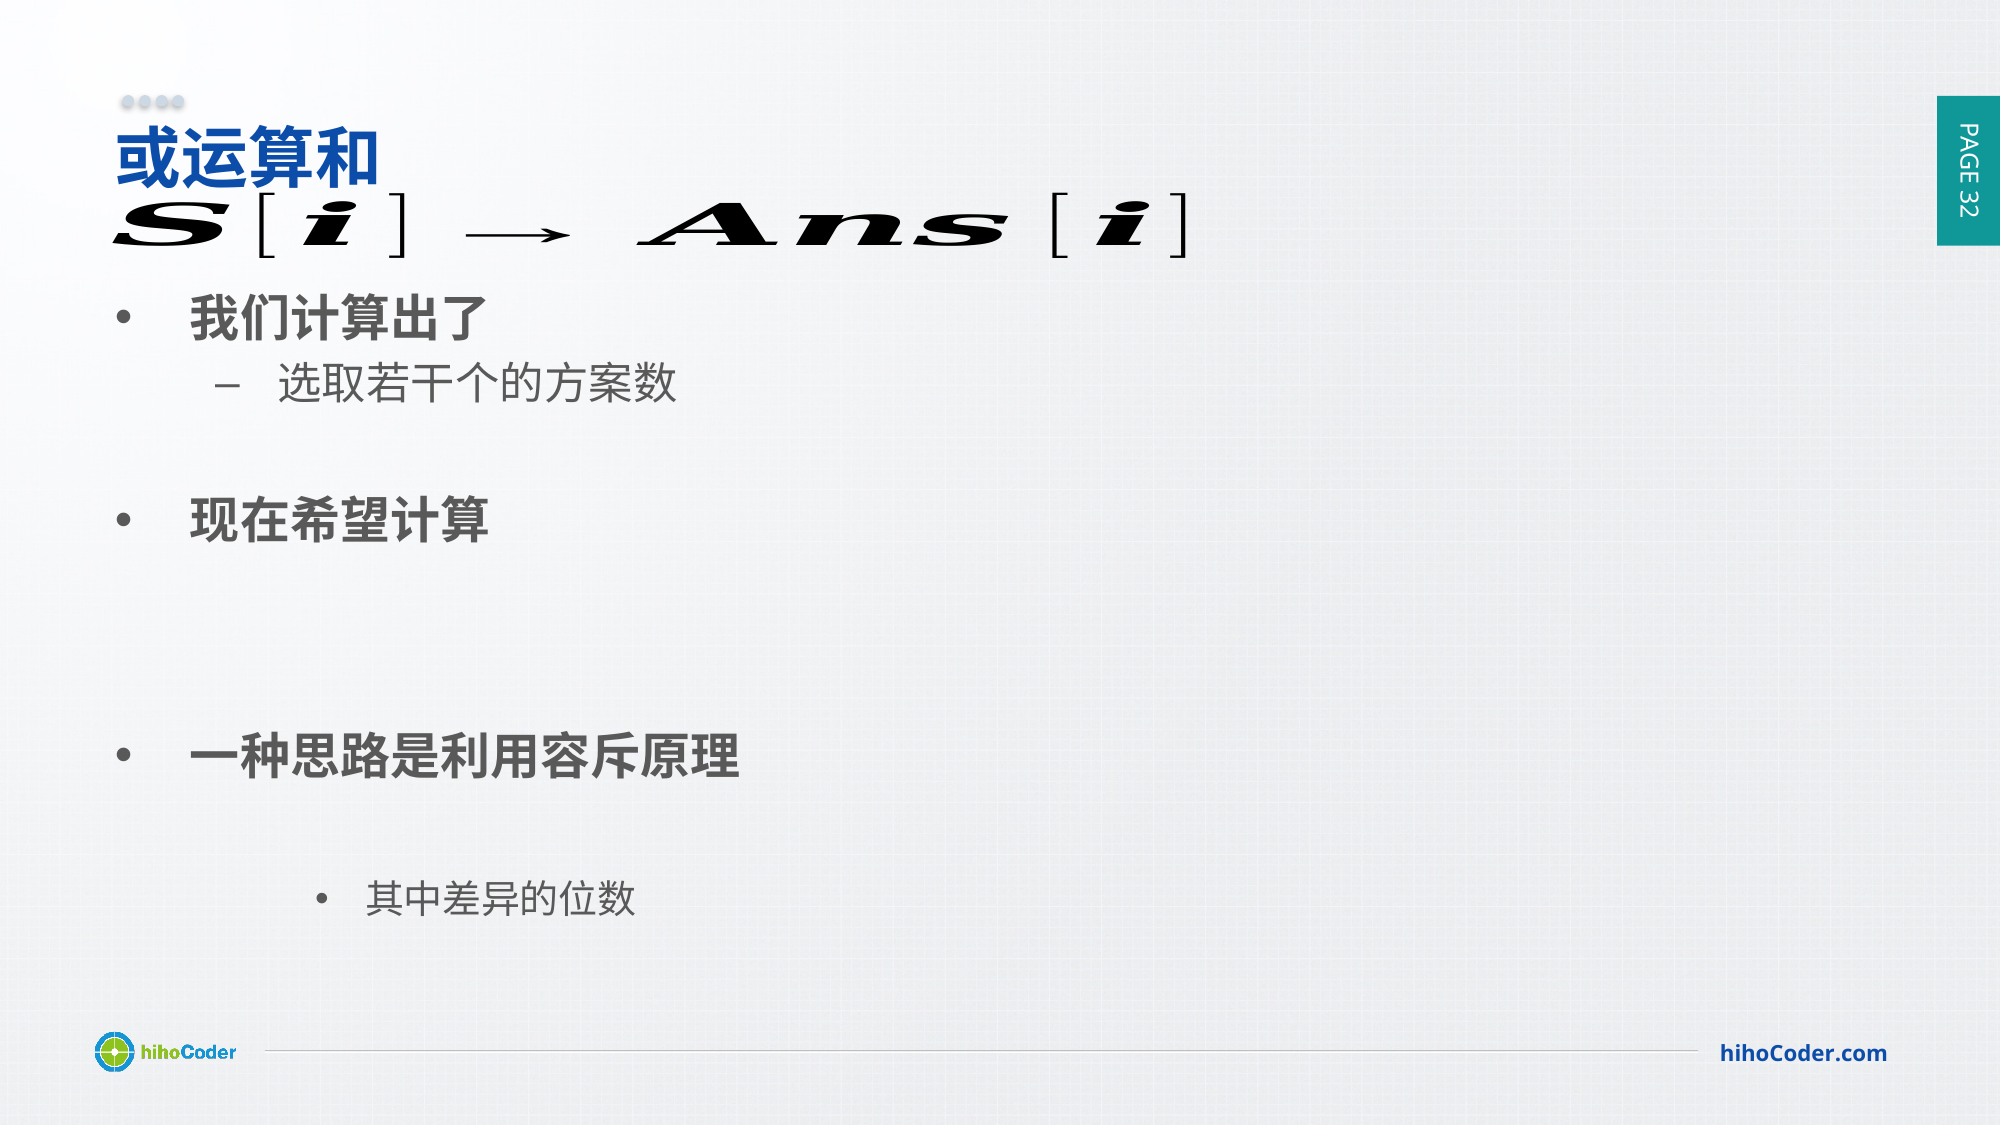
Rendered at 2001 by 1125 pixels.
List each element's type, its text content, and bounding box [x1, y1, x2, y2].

picture [0, 0, 2000, 1125]
title 或运算和 [99, 62, 1900, 250]
